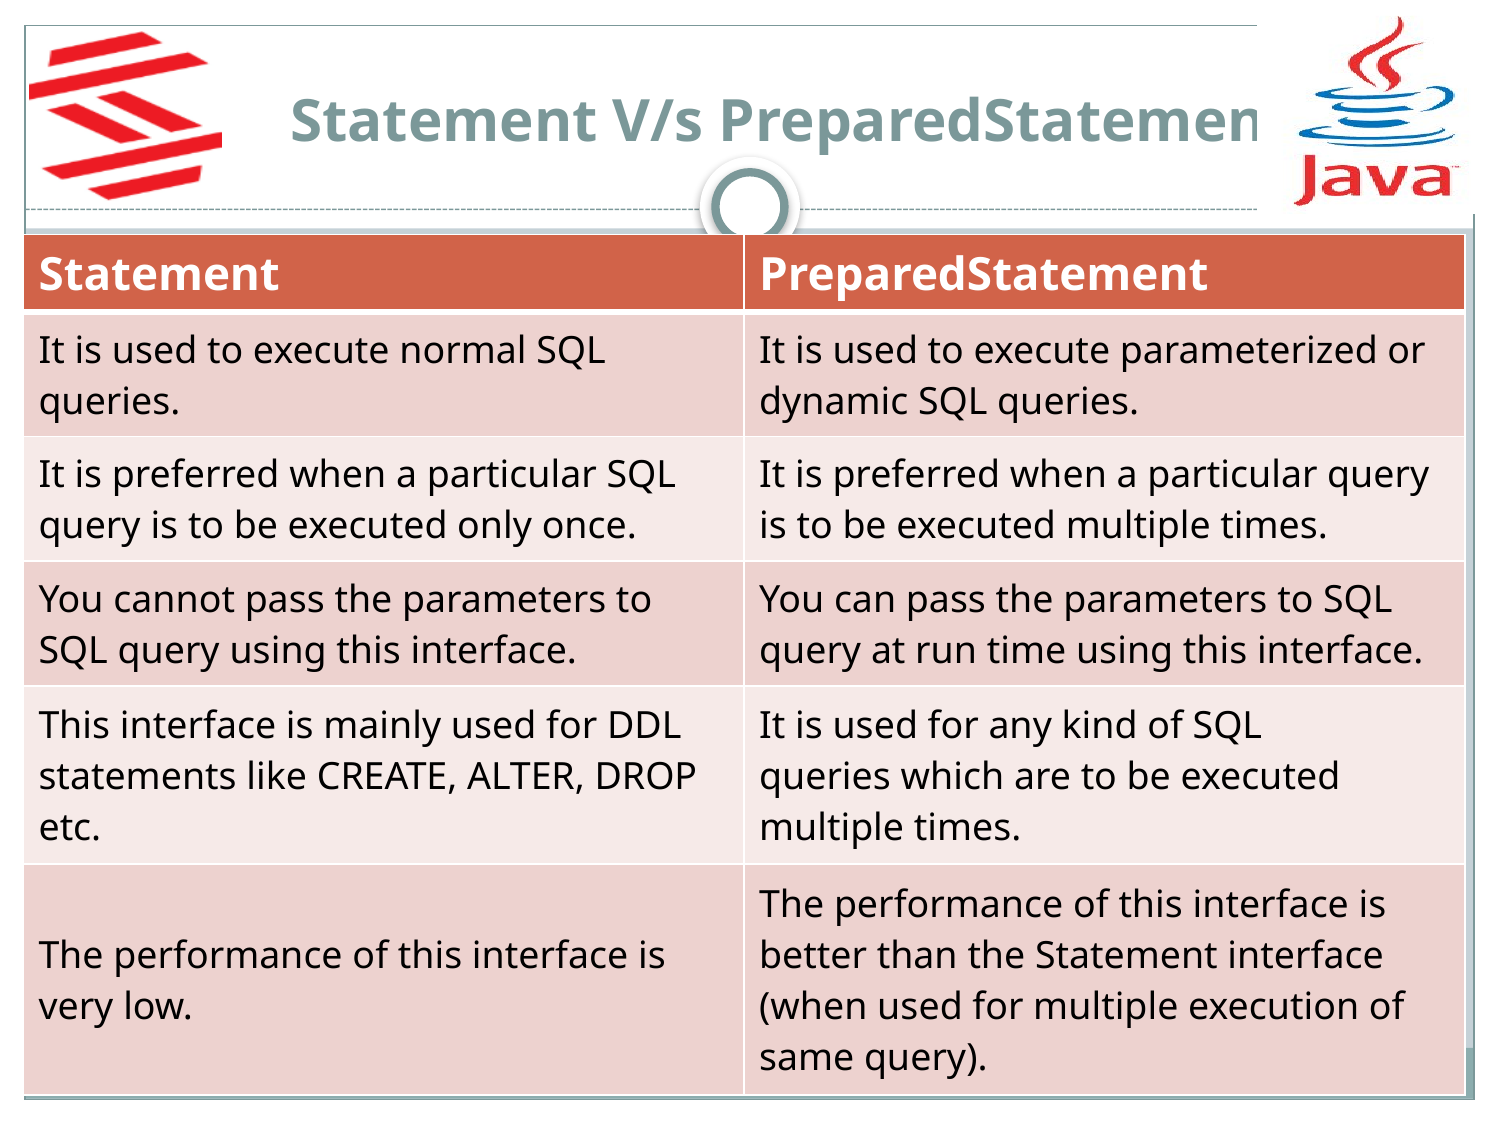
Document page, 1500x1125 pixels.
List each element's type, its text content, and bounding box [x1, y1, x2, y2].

table_cell It is preferred when a particular query is to be executed multiple times. [745, 437, 1464, 560]
table_header PreparedStatement [745, 235, 1464, 309]
table_cell It is used for any kind of SQL queries which are to be executed multiple times. [745, 687, 1464, 863]
table_cell You cannot pass the parameters to SQL query using this interface. [24, 562, 743, 685]
table_cell The performance of this interface is better than the Statement interface (when used for multiple execution of same query). [745, 865, 1464, 1094]
table_cell You can pass the parameters to SQL query at run time using this interface. [745, 562, 1464, 685]
picture [1257, 6, 1486, 214]
table_cell The performance of this interface is very low. [24, 865, 743, 1094]
title Statement V/s PreparedStatement [227, 105, 1250, 161]
table_cell It is used to execute normal SQL queries. [24, 315, 743, 436]
table_header Statement [24, 235, 743, 309]
table_cell It is used to execute parameterized or dynamic SQL queries. [745, 315, 1464, 436]
table_cell This interface is mainly used for DDL statements like CREATE, ALTER, DROP etc. [24, 687, 743, 863]
picture [29, 30, 222, 209]
table_cell It is preferred when a particular SQL query is to be executed only once. [24, 437, 743, 560]
